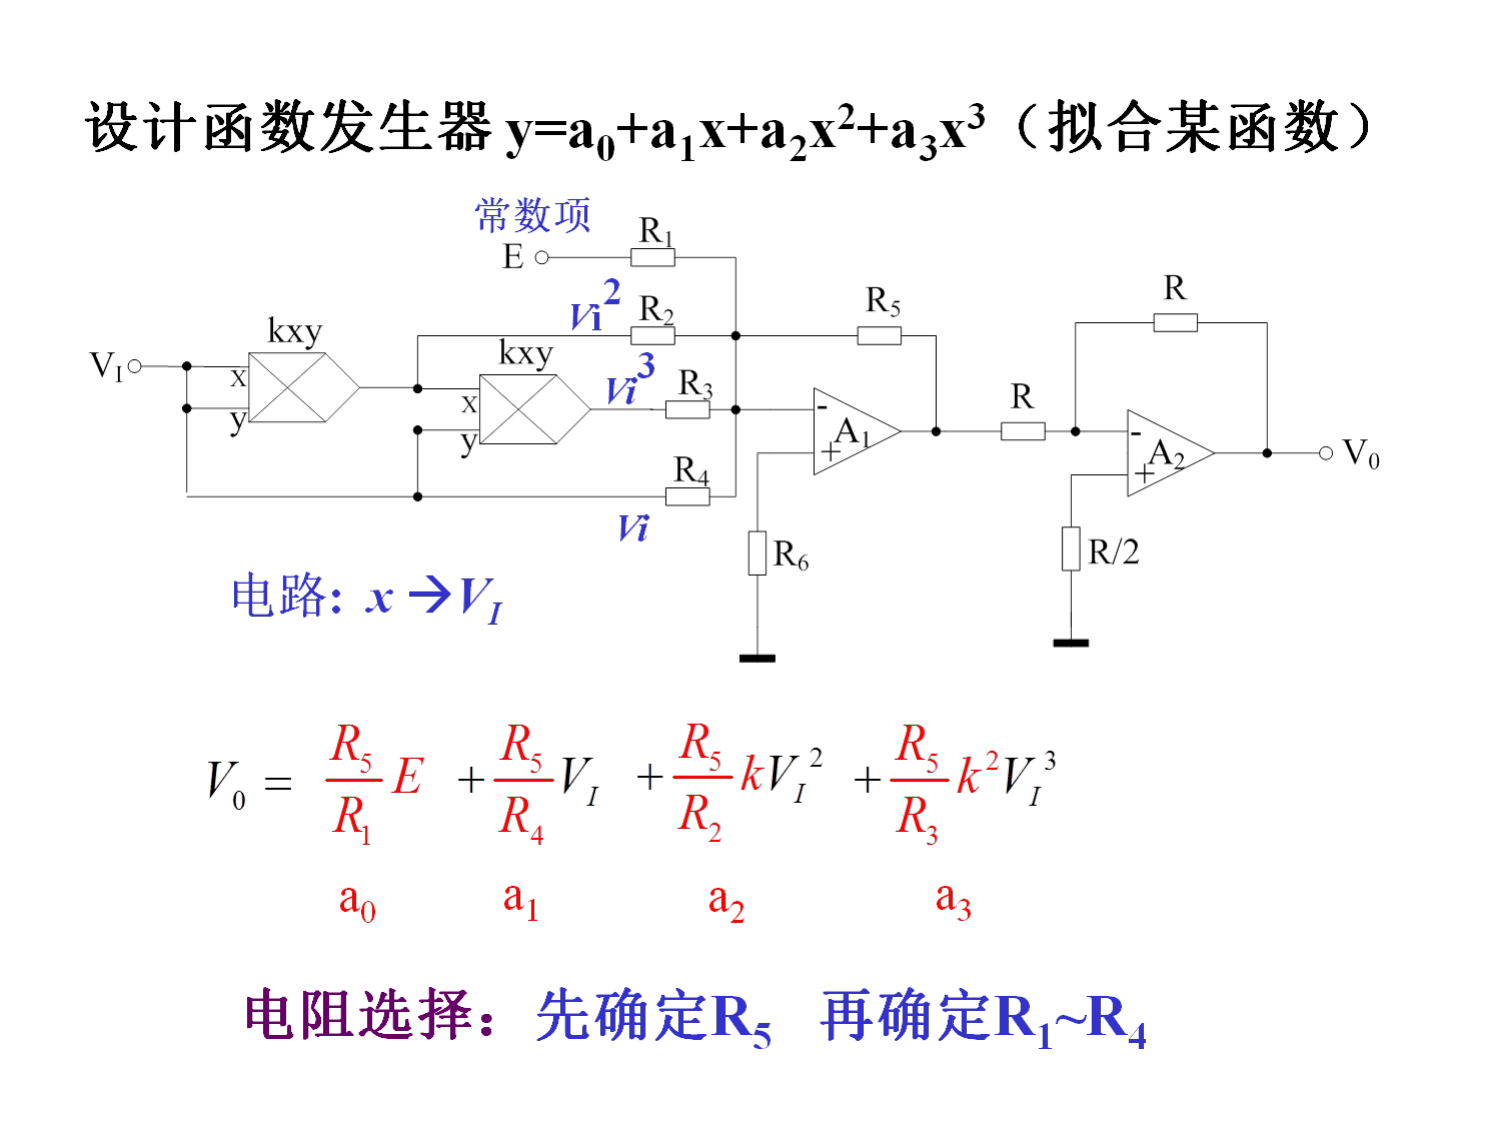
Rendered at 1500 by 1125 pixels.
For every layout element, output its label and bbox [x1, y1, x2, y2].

picture [45, 69, 1455, 1057]
